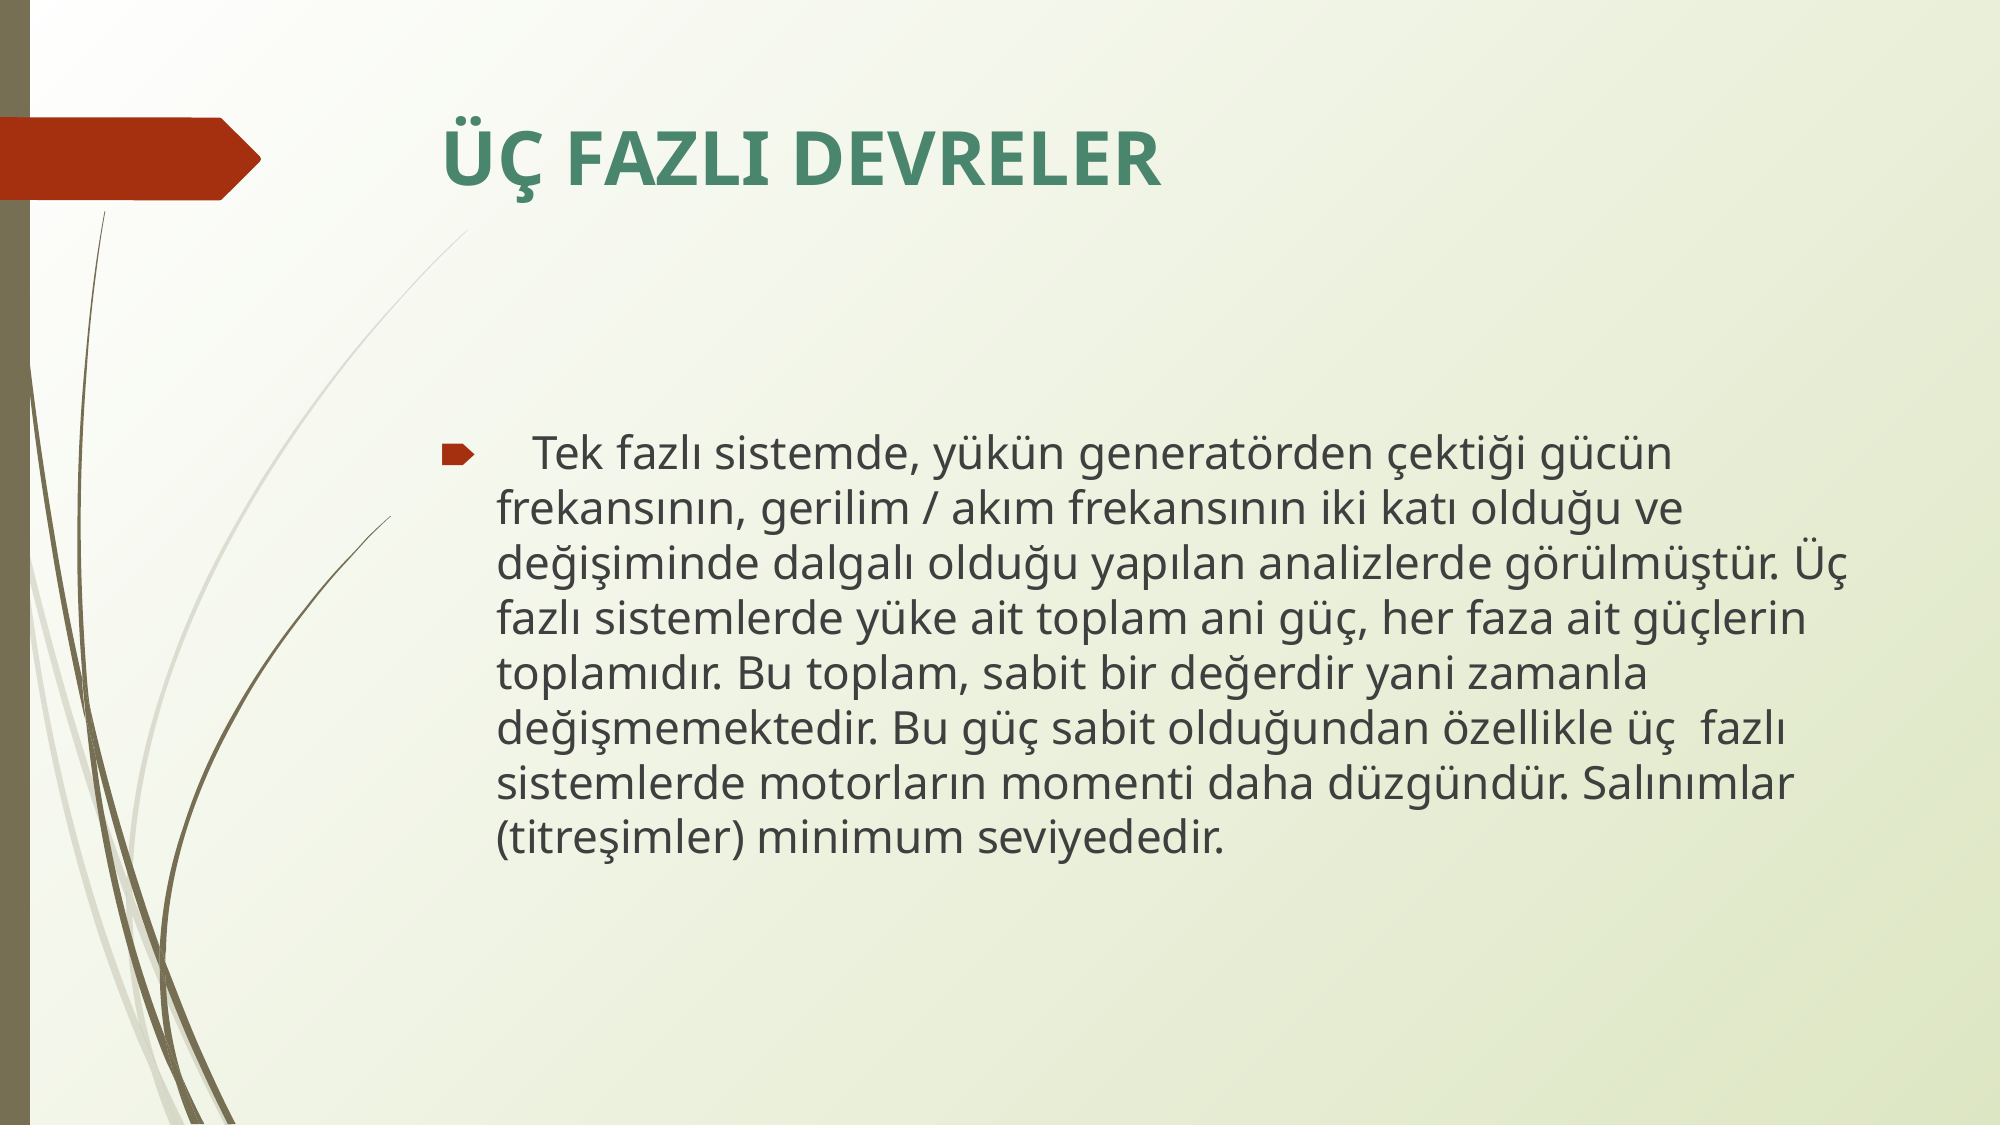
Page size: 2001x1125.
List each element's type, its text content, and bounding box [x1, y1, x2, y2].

title ÜÇ FAZLI DEVRELER [425, 102, 1888, 313]
list Tek fazlı sistemde, yükün generatörden çektiği gücün frekansının, gerilim / akım frekansının iki katı olduğu ve değişiminde dalgalı olduğu yapılan analizlerde görülmüştür. Üç fazlı sistemlerde yüke ait toplam ani güç, her faza ait güçlerin toplamıdır. Bu toplam, sabit bir değerdir yani zamanla değişmemektedir. Bu güç sabit olduğundan özellikle üç fazlı sistemlerde motorların momenti daha düzgündür. Salınımlar (titreşimler) minimum seviyededir. [424, 350, 1888, 970]
